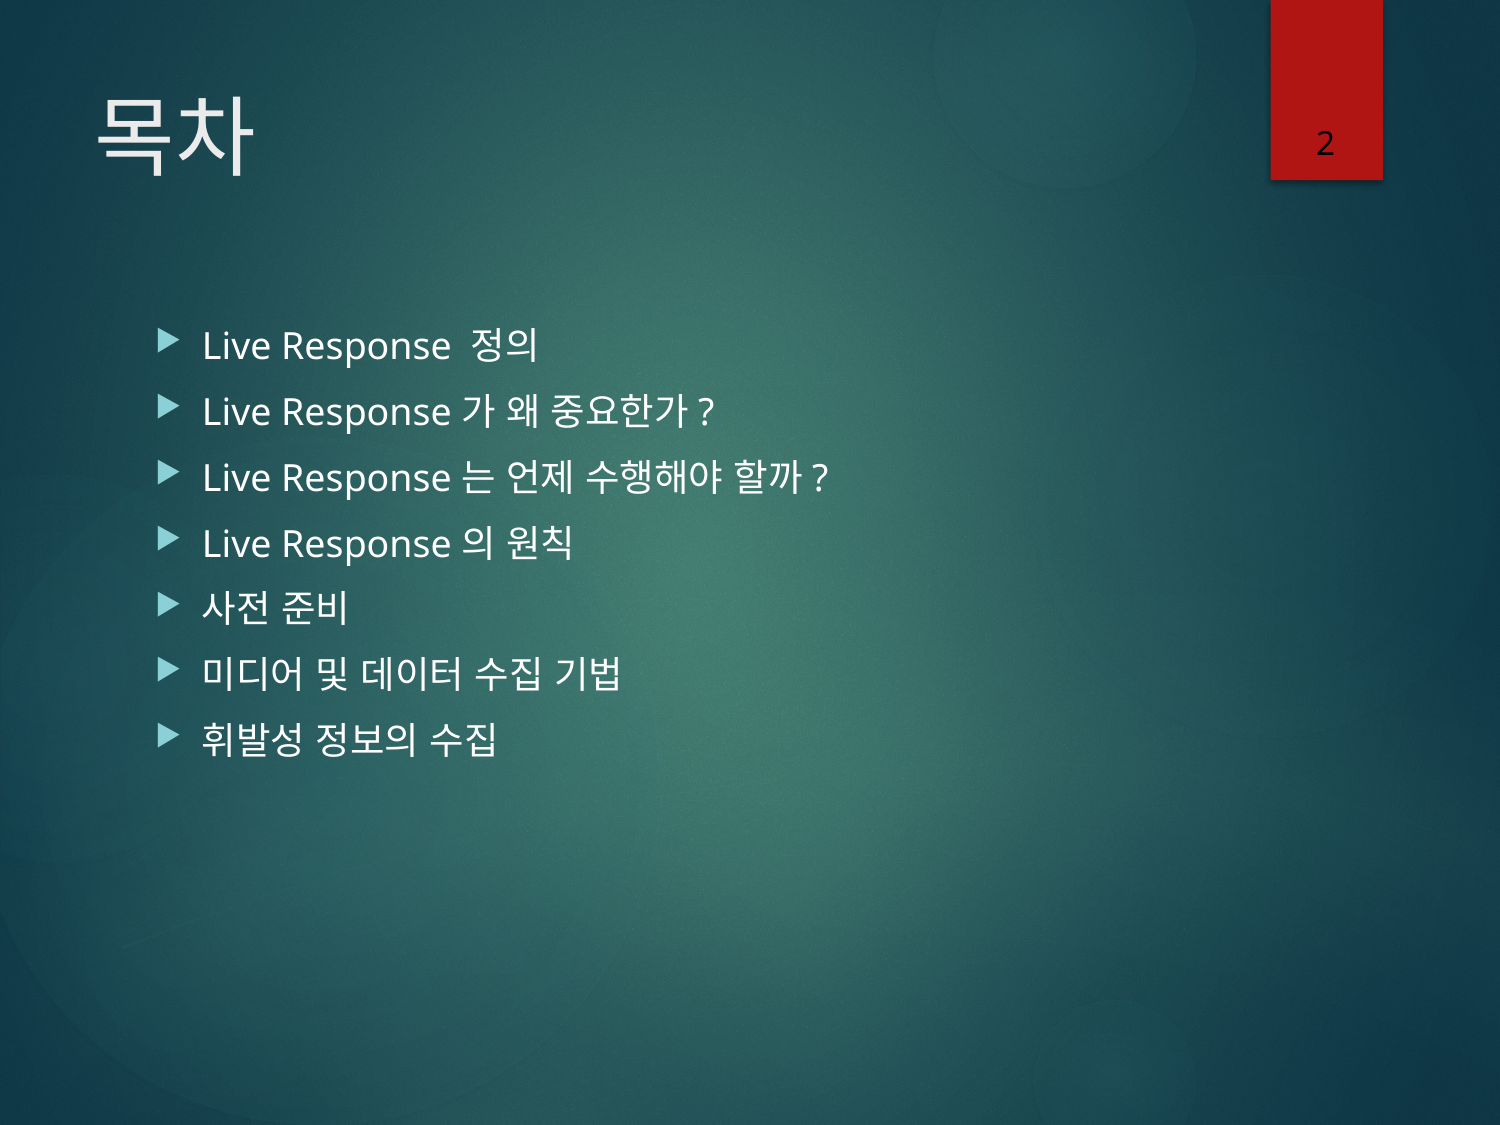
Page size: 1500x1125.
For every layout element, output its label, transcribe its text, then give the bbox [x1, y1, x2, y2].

title 목차 [79, 74, 1237, 304]
slide_number 2 [1273, 48, 1378, 175]
list Live Response 정의 Live Response가 왜 중요한가? Live Response는 언제 수행해야 할까? Live Response의 원칙 사전 준비 미디어 및 데이터 수집 기법 휘발성 정보의 수집 [64, 314, 1415, 823]
